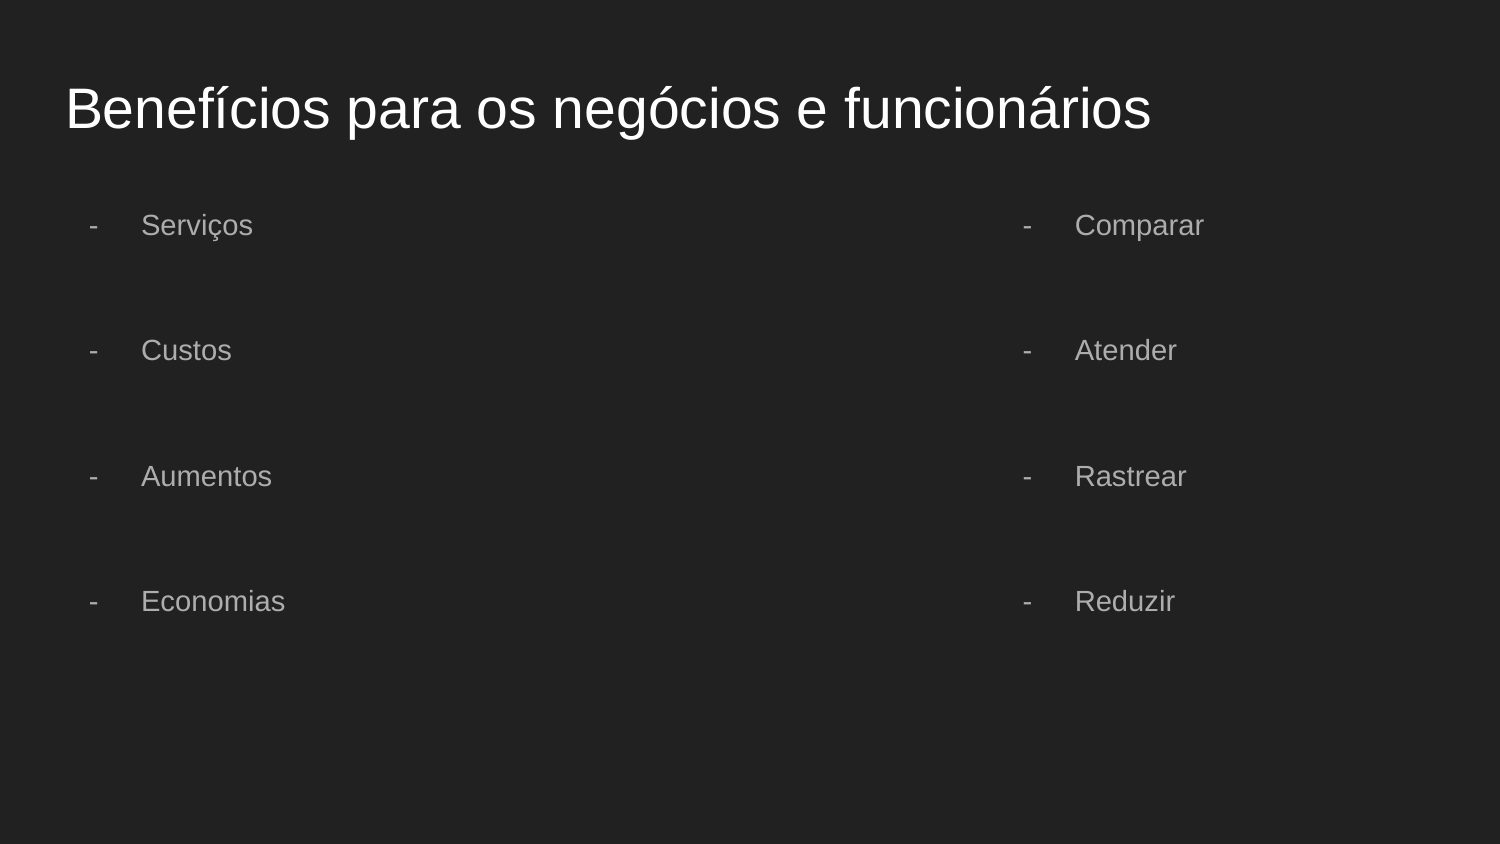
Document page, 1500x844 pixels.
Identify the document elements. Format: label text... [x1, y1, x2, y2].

list Serviços Custos Aumentos Economias [51, 189, 406, 750]
text_box [49, 179, 1448, 246]
list Comparar Atender Rastrear Reduzir [984, 189, 1339, 750]
title Benefícios para os negócios e funcionários [49, 62, 1448, 157]
